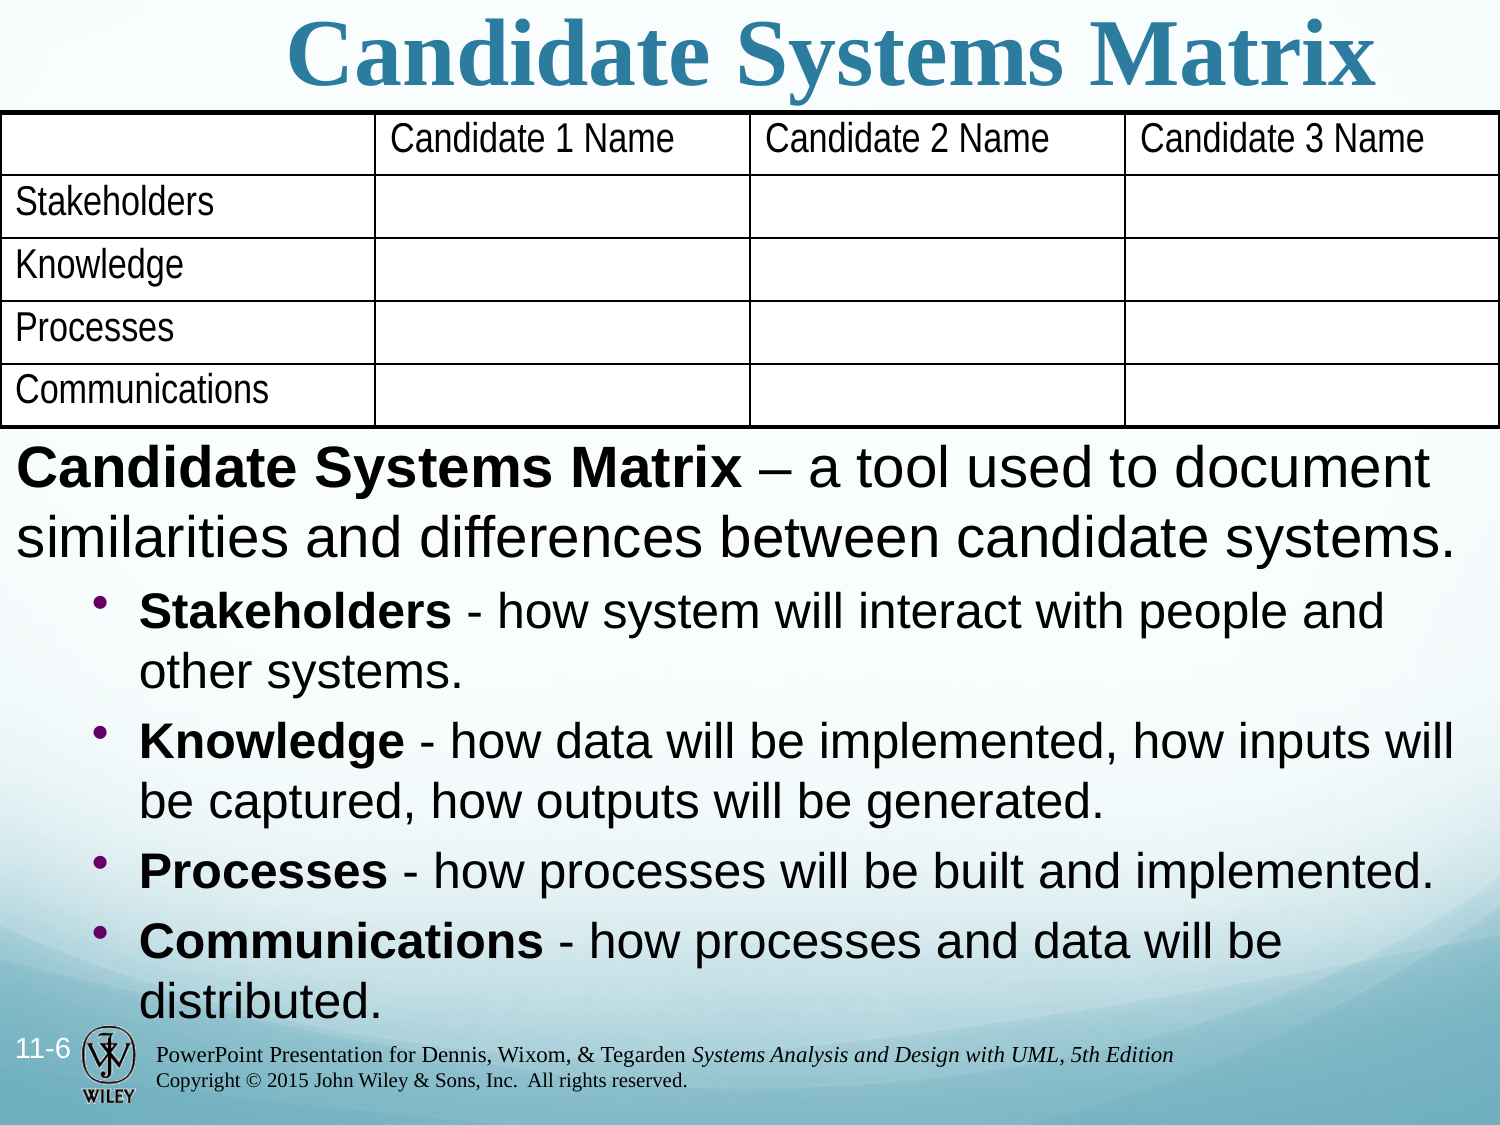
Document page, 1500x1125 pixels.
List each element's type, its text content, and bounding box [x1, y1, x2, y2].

table_cell [1126, 239, 1498, 300]
title Candidate Systems Matrix [162, 12, 1500, 110]
table_cell [376, 176, 749, 237]
table_cell [751, 176, 1124, 237]
table_cell [376, 365, 749, 421]
table_header Candidate 3 Name [1126, 115, 1498, 174]
table_cell [751, 365, 1124, 421]
table_header Candidate 1 Name [376, 115, 749, 174]
table_cell [1126, 302, 1498, 363]
table_cell Knowledge [2, 239, 374, 300]
text_box Candidate Systems Matrix – a tool used to document similarities and differences between candidate systems. Stakeholders - how system will interact with people and other systems. Knowledge - how data will be implemented, how inputs will be captured, how outputs will be generated. Processes - how processes will be built and implemented. Communications - how processes and data will be distributed. [0, 421, 1475, 1075]
table_cell Stakeholders [2, 176, 374, 237]
table_cell [376, 239, 749, 300]
table_cell Processes [2, 302, 374, 363]
table_cell [1126, 176, 1498, 237]
table_cell [751, 302, 1124, 363]
table_cell [376, 302, 749, 363]
slide_number 11-6 [0, 1075, 150, 1100]
picture [78, 1100, 138, 1105]
table_header [2, 115, 374, 174]
table_cell [1126, 365, 1498, 425]
table_cell [751, 239, 1124, 300]
table_cell Communications [2, 365, 374, 421]
table_header Candidate 2 Name [751, 115, 1124, 174]
